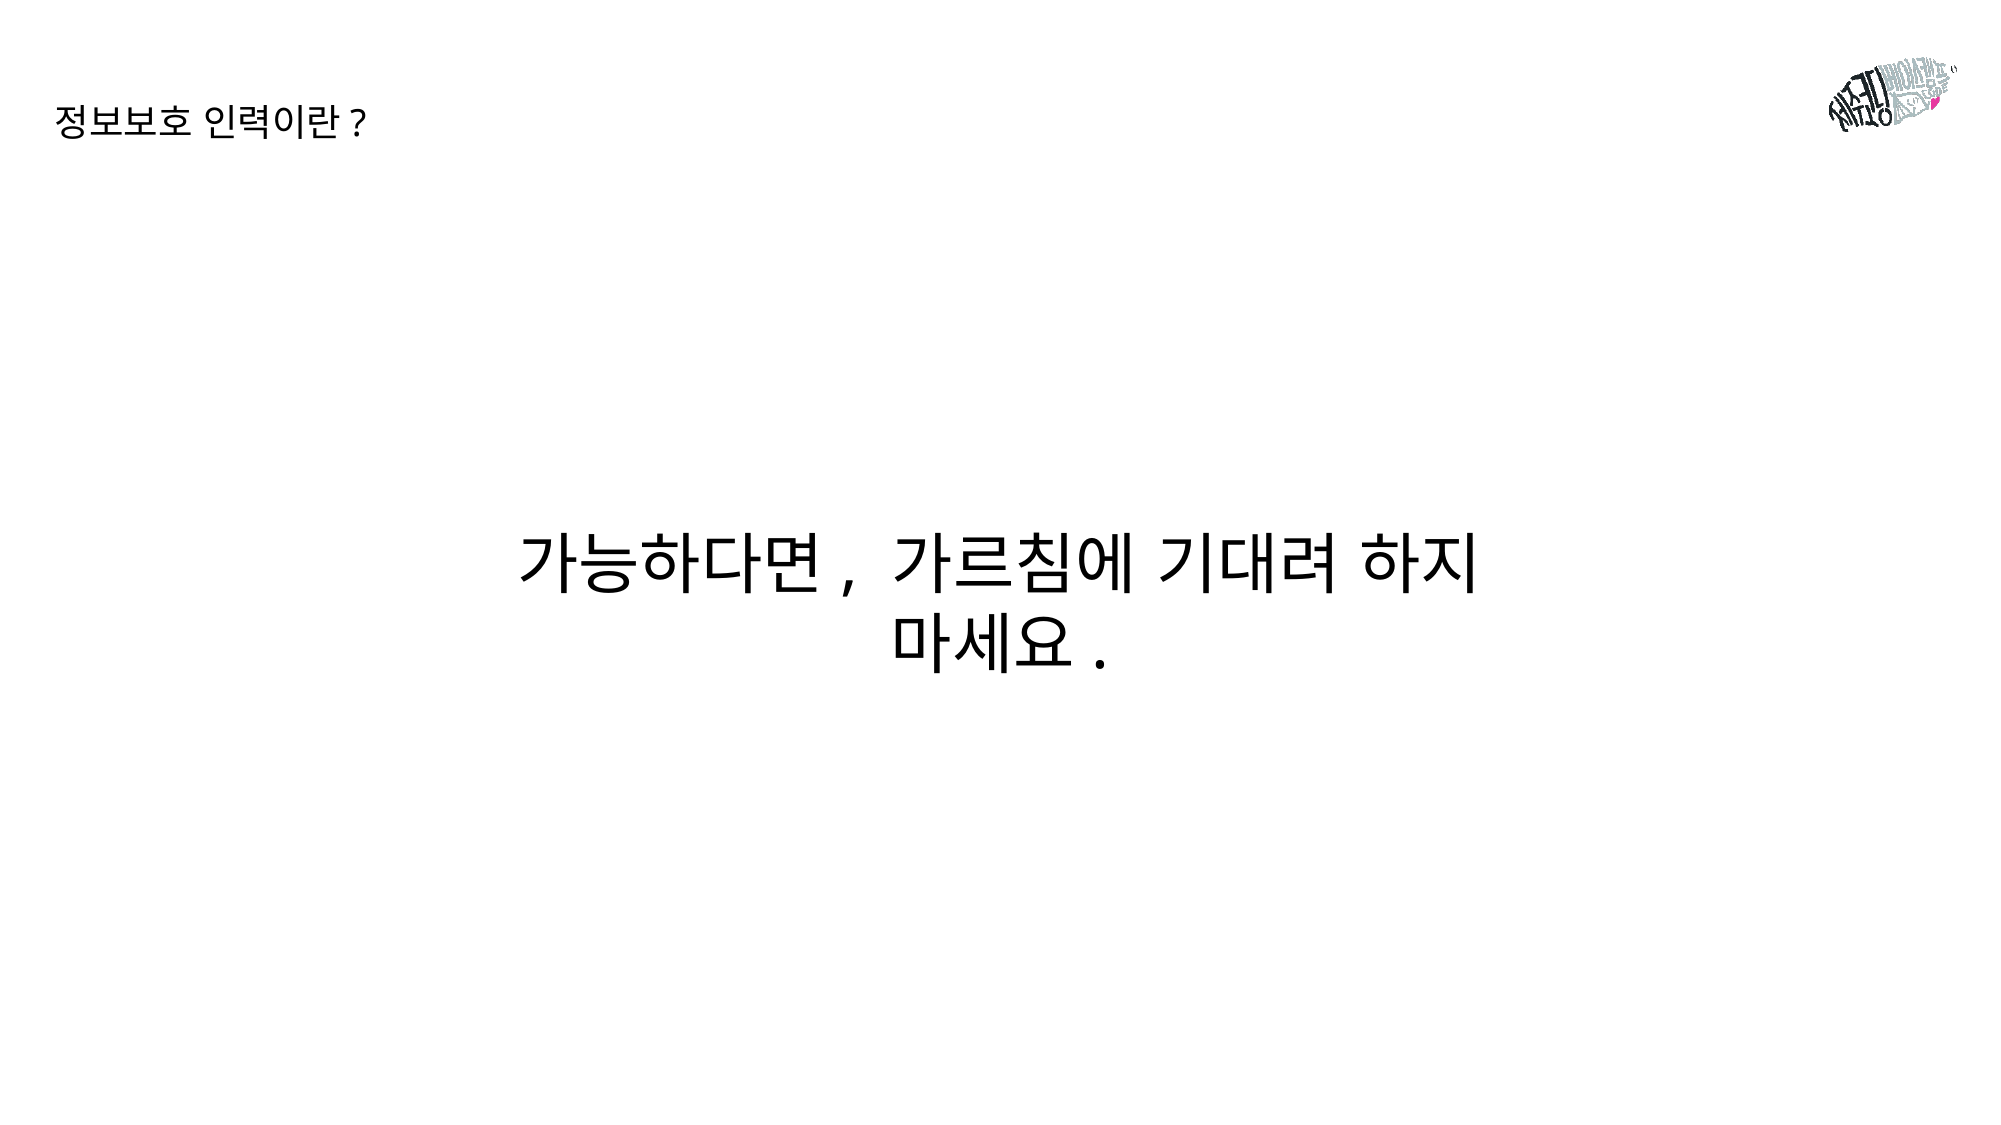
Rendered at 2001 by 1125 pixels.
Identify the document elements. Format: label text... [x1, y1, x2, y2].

picture [1829, 57, 1957, 133]
text_box 가능하다면, 가르침에 기대려 하지 마세요. [443, 514, 1557, 690]
text_box 정보보호 인력이란? [39, 92, 382, 152]
